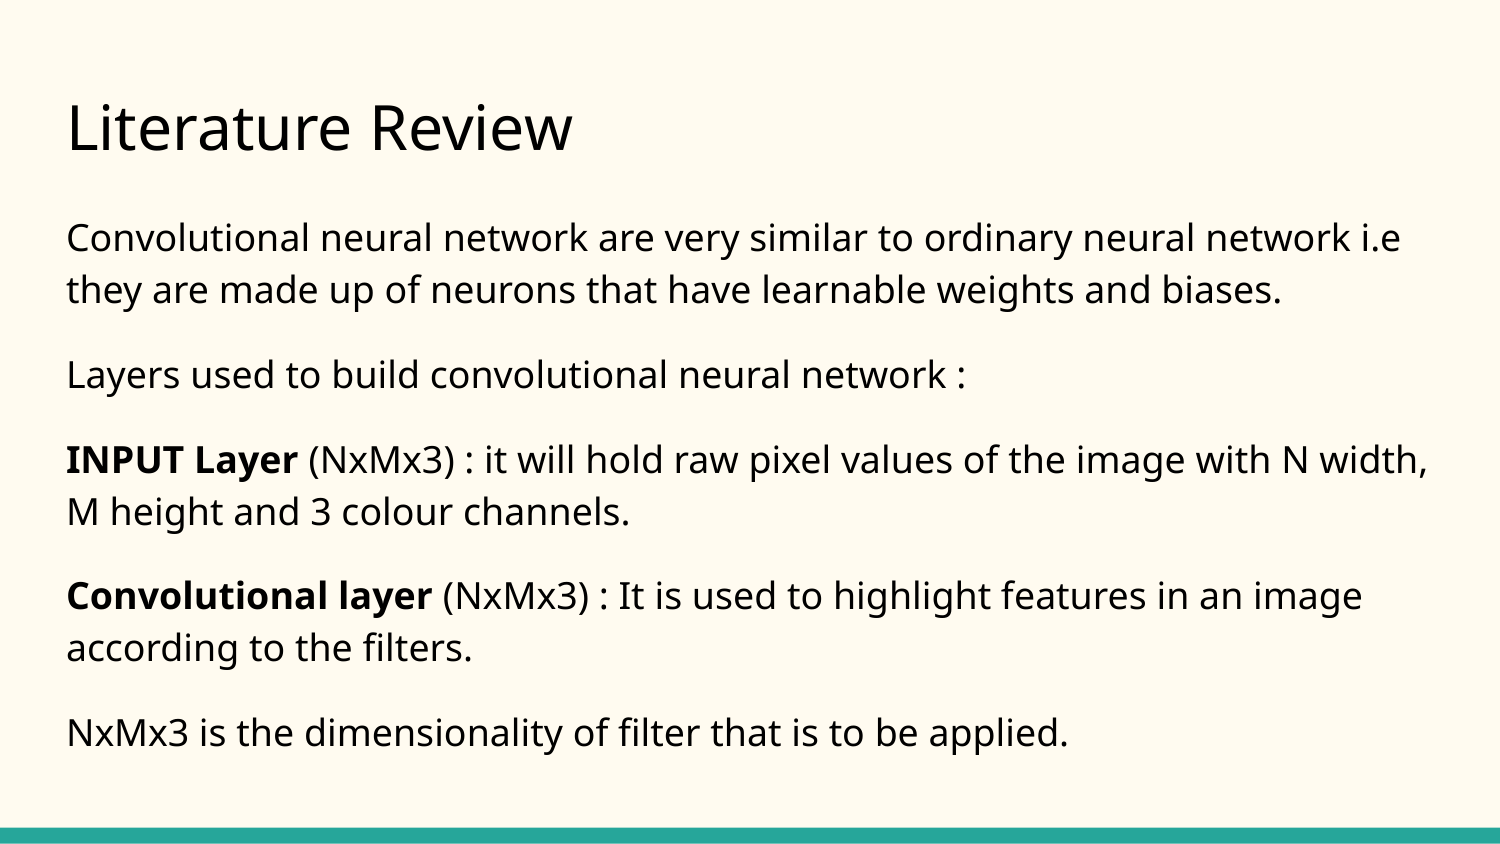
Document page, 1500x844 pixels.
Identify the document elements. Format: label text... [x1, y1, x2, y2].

title Literature Review [51, 72, 1449, 174]
list Convolutional neural network are very similar to ordinary neural network i.e they are made up of neurons that have learnable weights and biases. Layers used to build convolutional neural network : INPUT Layer (NxMx3) : it will hold raw pixel values of the image with N width, M height and 3 colour channels. Convolutional layer (NxMx3) : It is used to highlight features in an image according to the filters. NxMx3 is the dimensionality of filter that is to be applied. [51, 192, 1449, 750]
